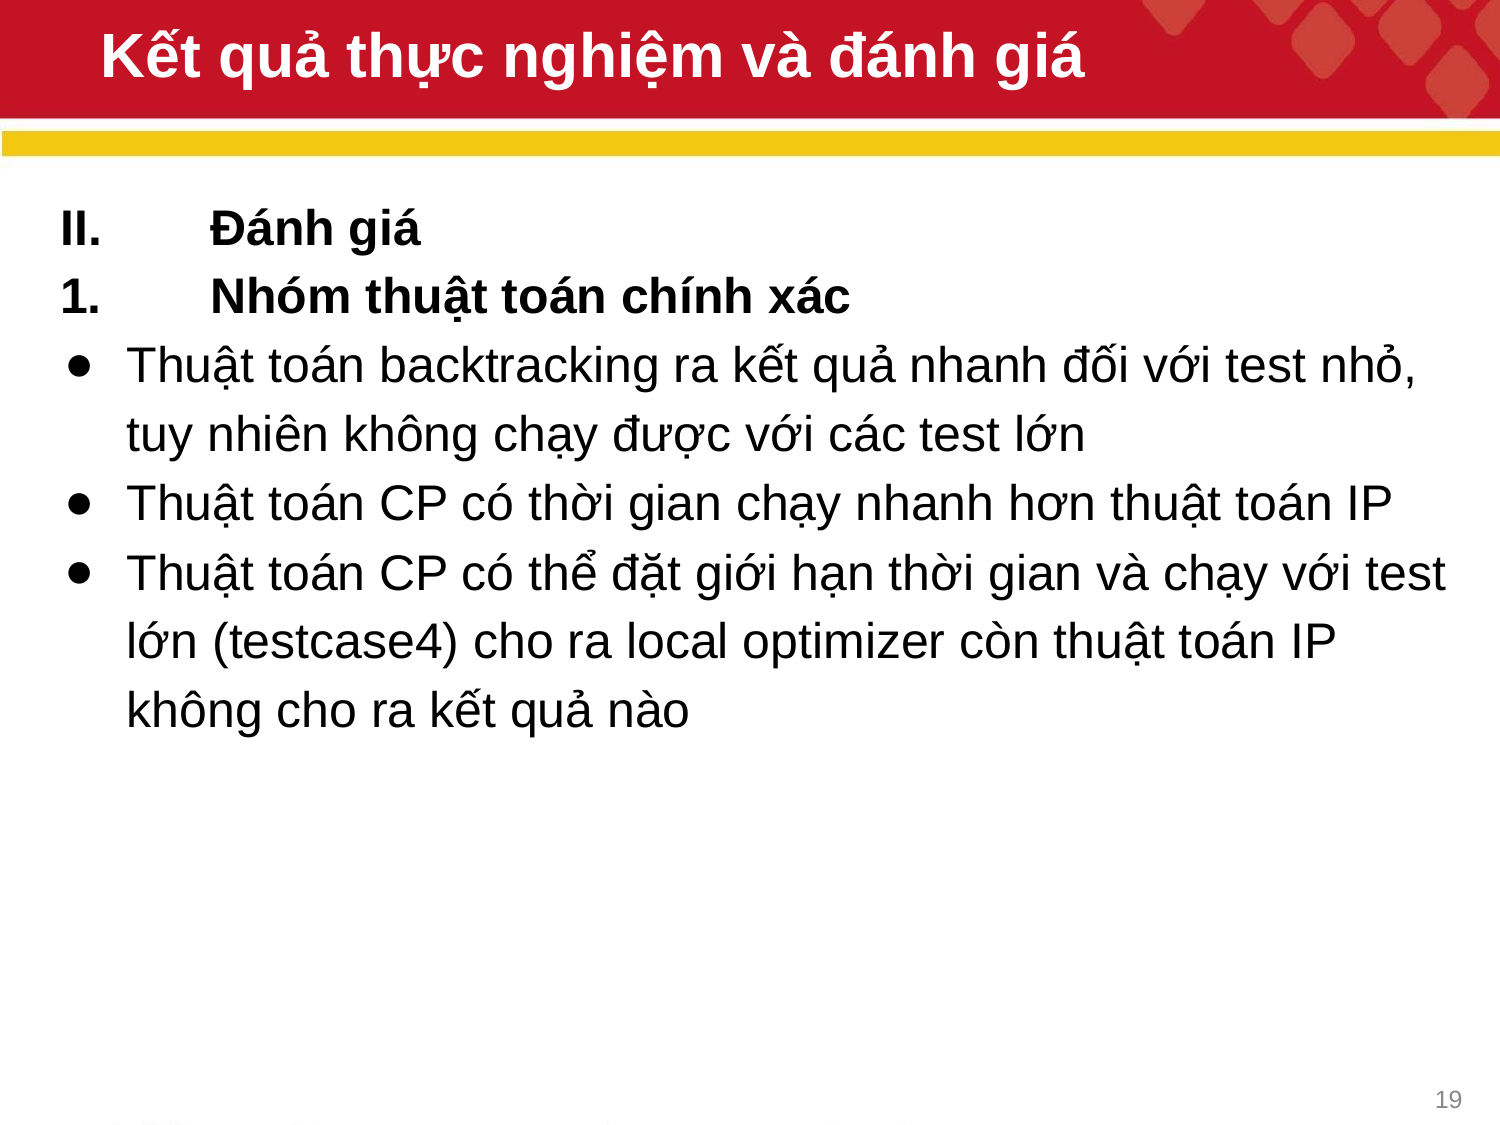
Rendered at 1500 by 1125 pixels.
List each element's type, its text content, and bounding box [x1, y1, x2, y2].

title Kết quả thực nghiệm và đánh giá [98, 12, 1404, 171]
text_box 19 [1428, 1082, 1500, 1114]
picture [0, 0, 1500, 1125]
text_box II. Đánh giá 1. Nhóm thuật toán chính xác Thuật toán backtracking ra kết quả nhanh đối với test nhỏ, tuy nhiên không chạy được với các test lớn Thuật toán CP có thời gian chạy nhanh hơn thuật toán IP Thuật toán CP có thể đặt giới hạn thời gian và chạy với test lớn (testcase4) cho ra local optimizer còn thuật toán IP không cho ra kết quả nào [36, 171, 1466, 819]
